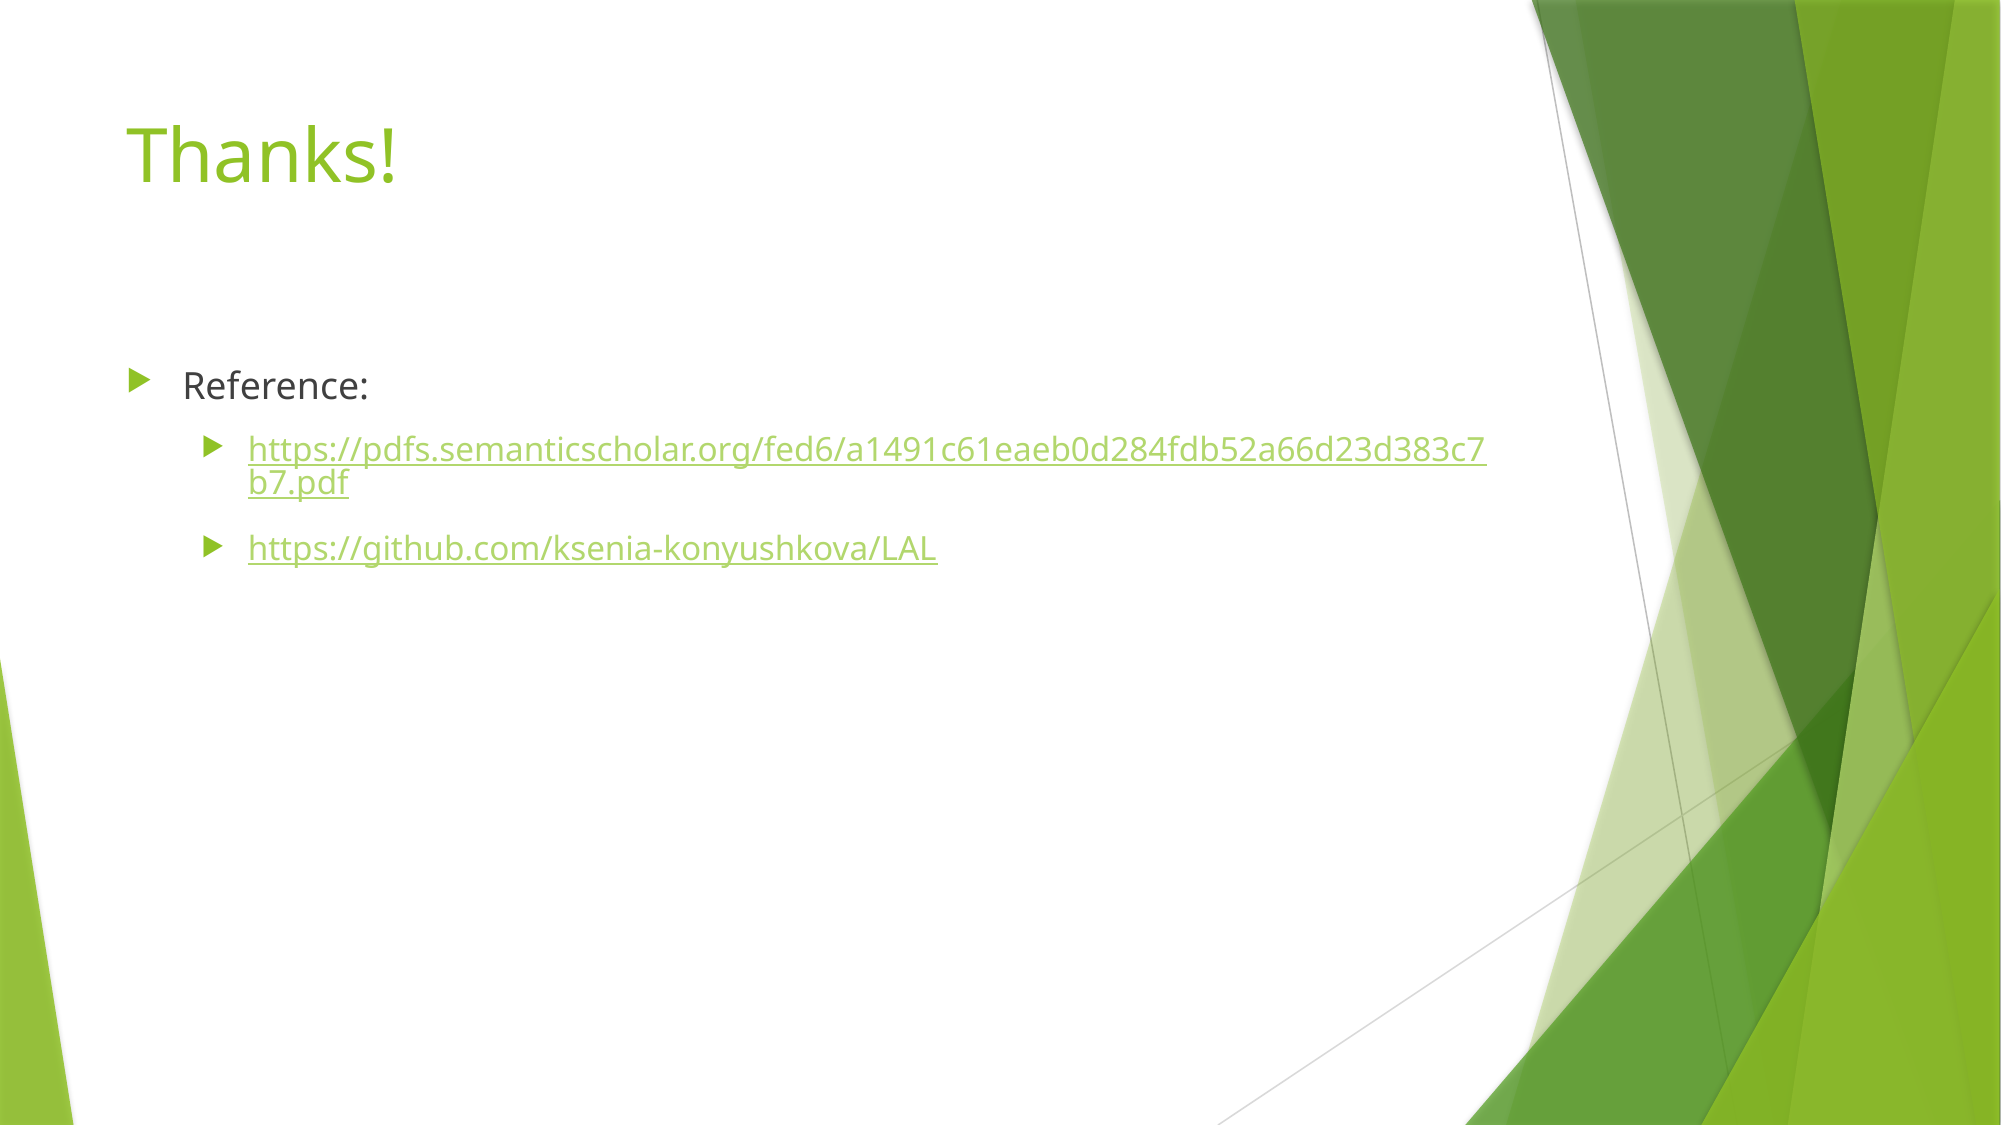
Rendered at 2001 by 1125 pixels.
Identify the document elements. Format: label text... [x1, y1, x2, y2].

title Thanks! [111, 99, 1522, 317]
list Reference: https://pdfs.semanticscholar.org/fed6/a1491c61eaeb0d284fdb52a66d23d383c7b7.pdf https://github.com/ksenia-konyushkova/LAL [111, 354, 1522, 992]
